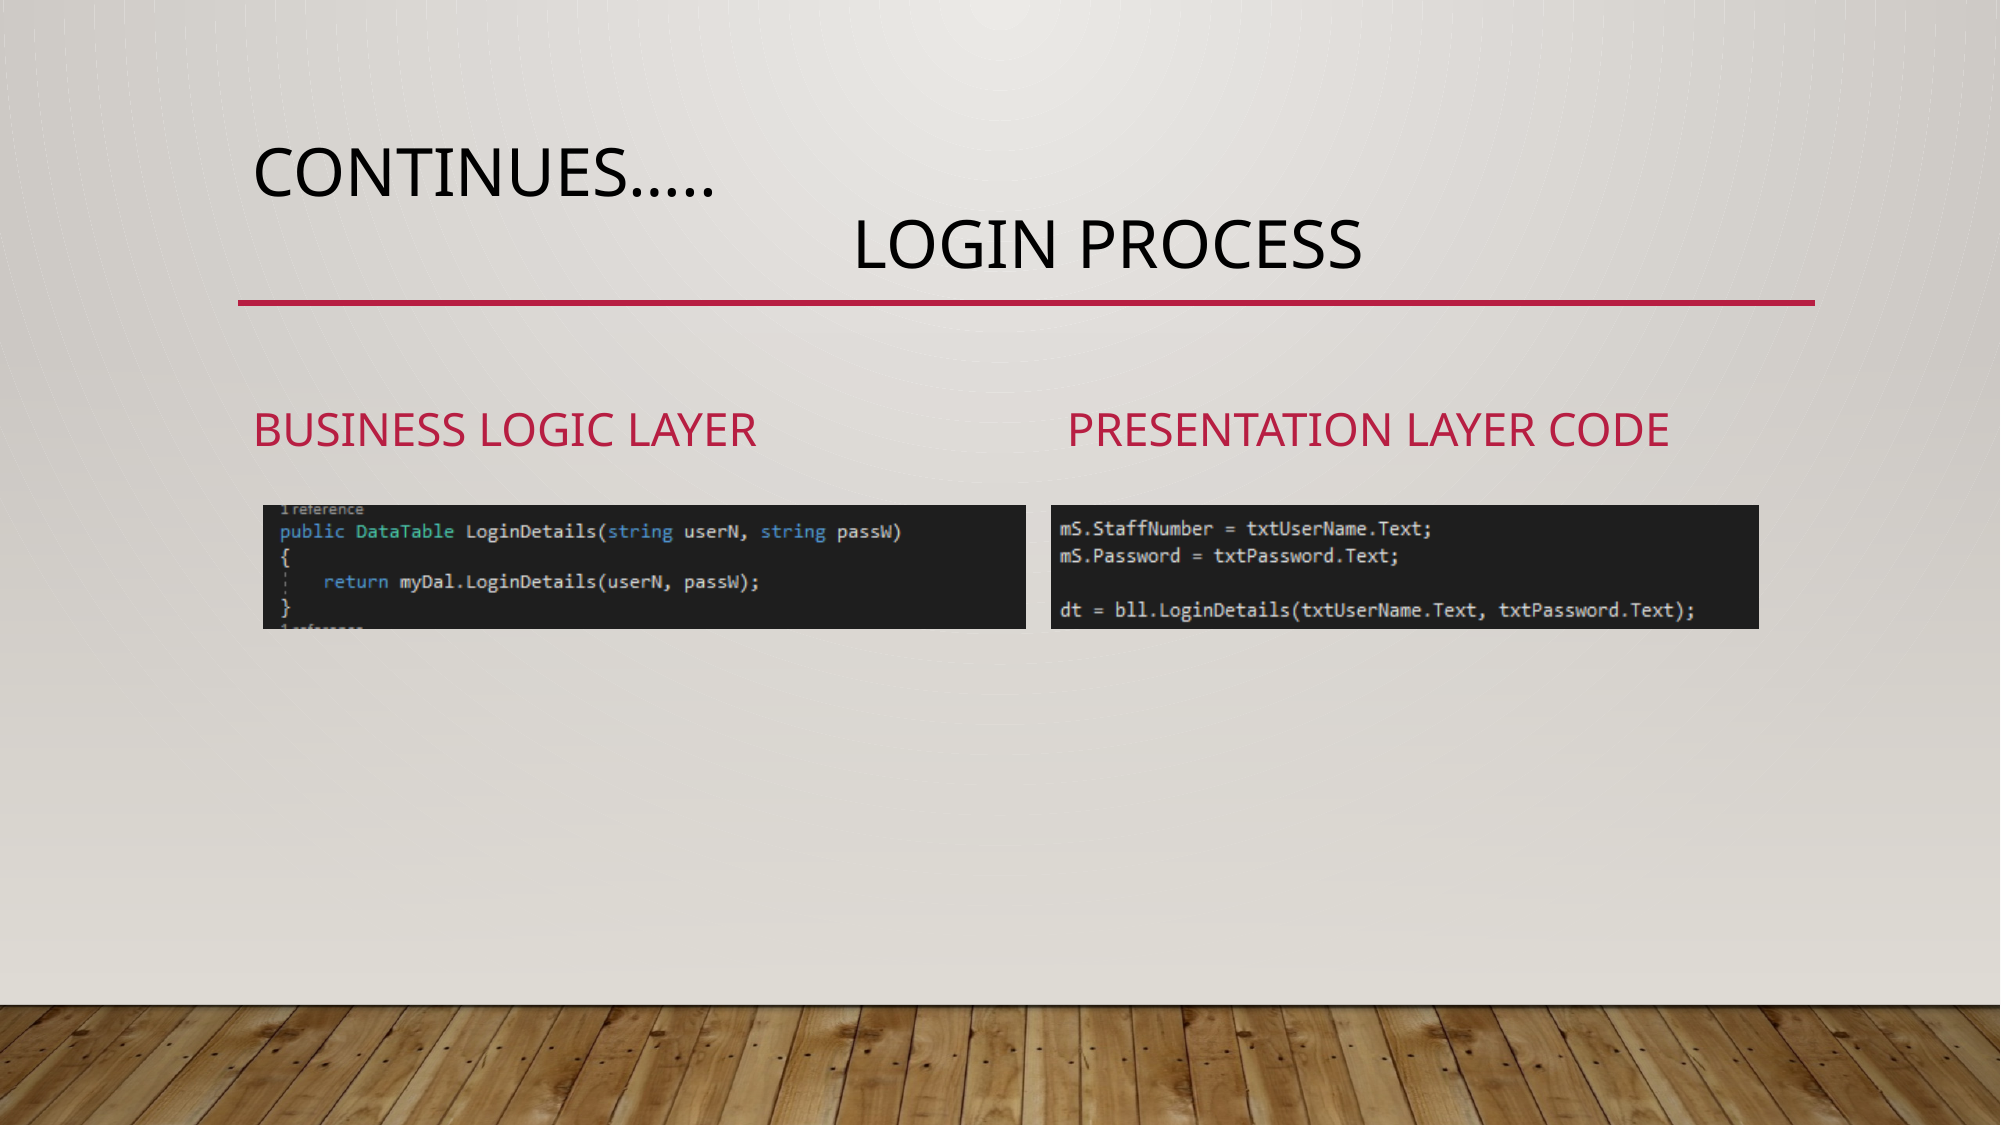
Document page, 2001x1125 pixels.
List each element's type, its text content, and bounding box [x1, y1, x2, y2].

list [263, 505, 1026, 629]
list Business logic layer [237, 331, 1000, 463]
picture [0, 1005, 2000, 1125]
list Presentation layer code [1051, 331, 1814, 464]
title Continues….. Login Process [237, 131, 1814, 306]
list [1051, 505, 1759, 629]
